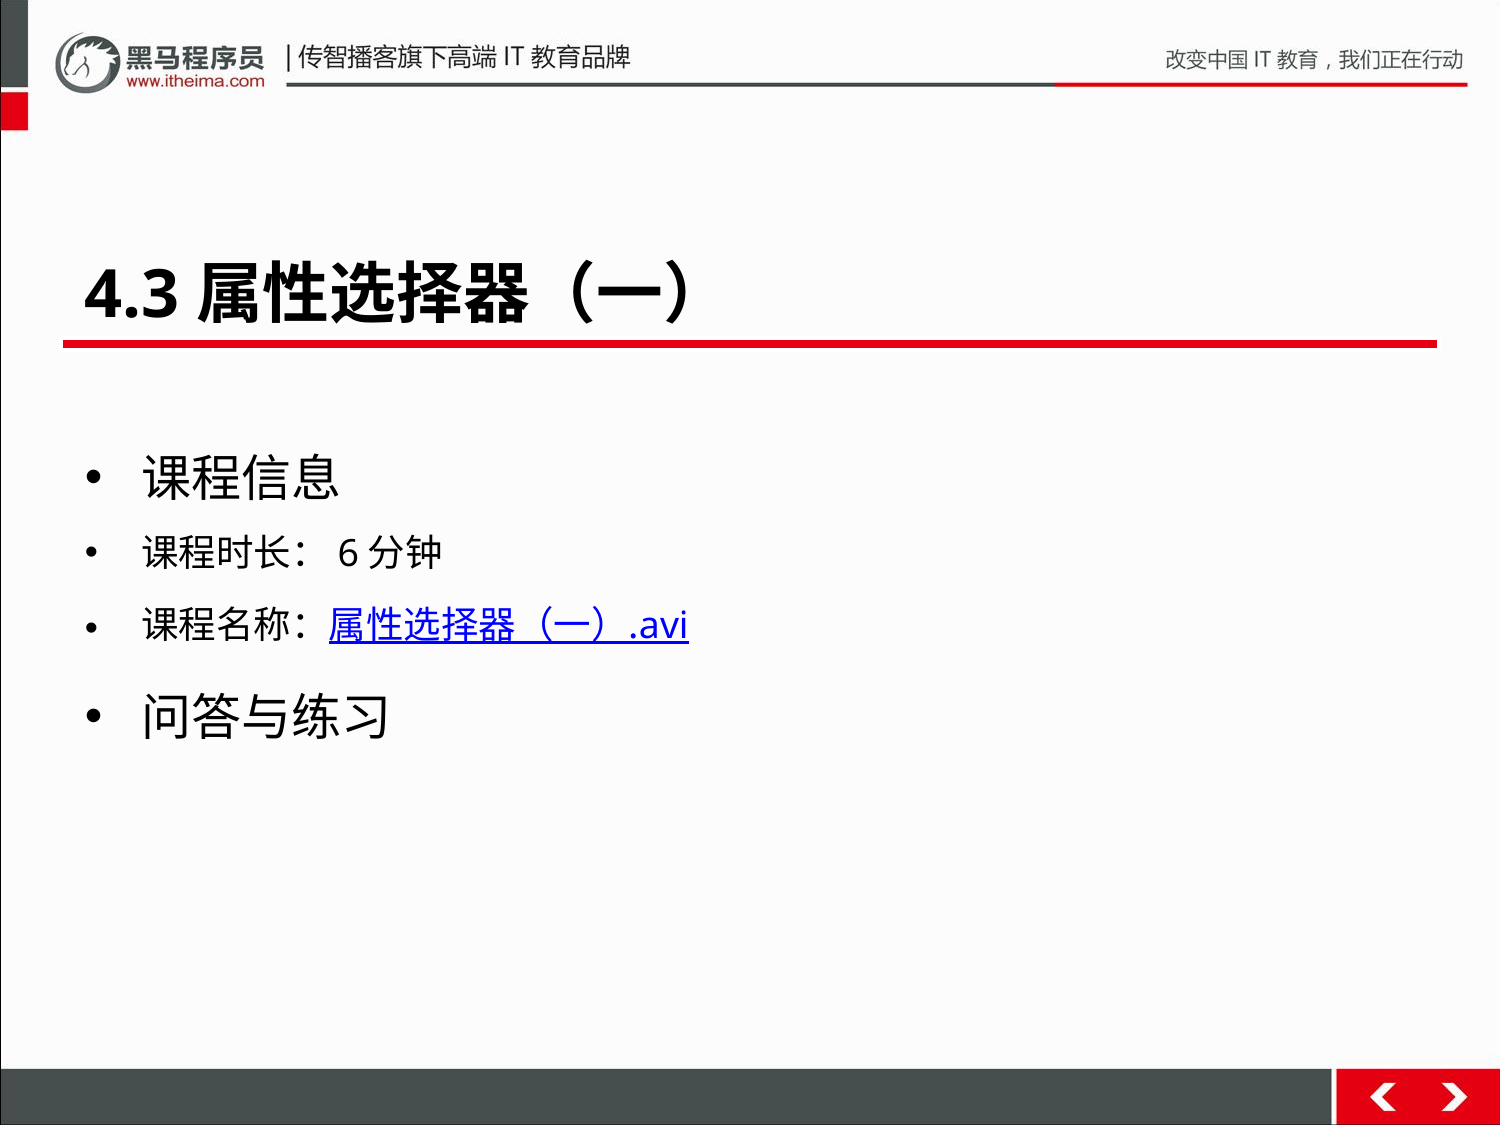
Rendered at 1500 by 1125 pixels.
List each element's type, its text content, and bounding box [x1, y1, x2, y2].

text_box 课程信息 课程时长：6分钟 课程名称：属性选择器（一）.avi 问答与练习 [69, 408, 1451, 753]
text_box 4.3属性选择器（一） [70, 243, 1382, 339]
picture [0, 0, 1500, 1125]
